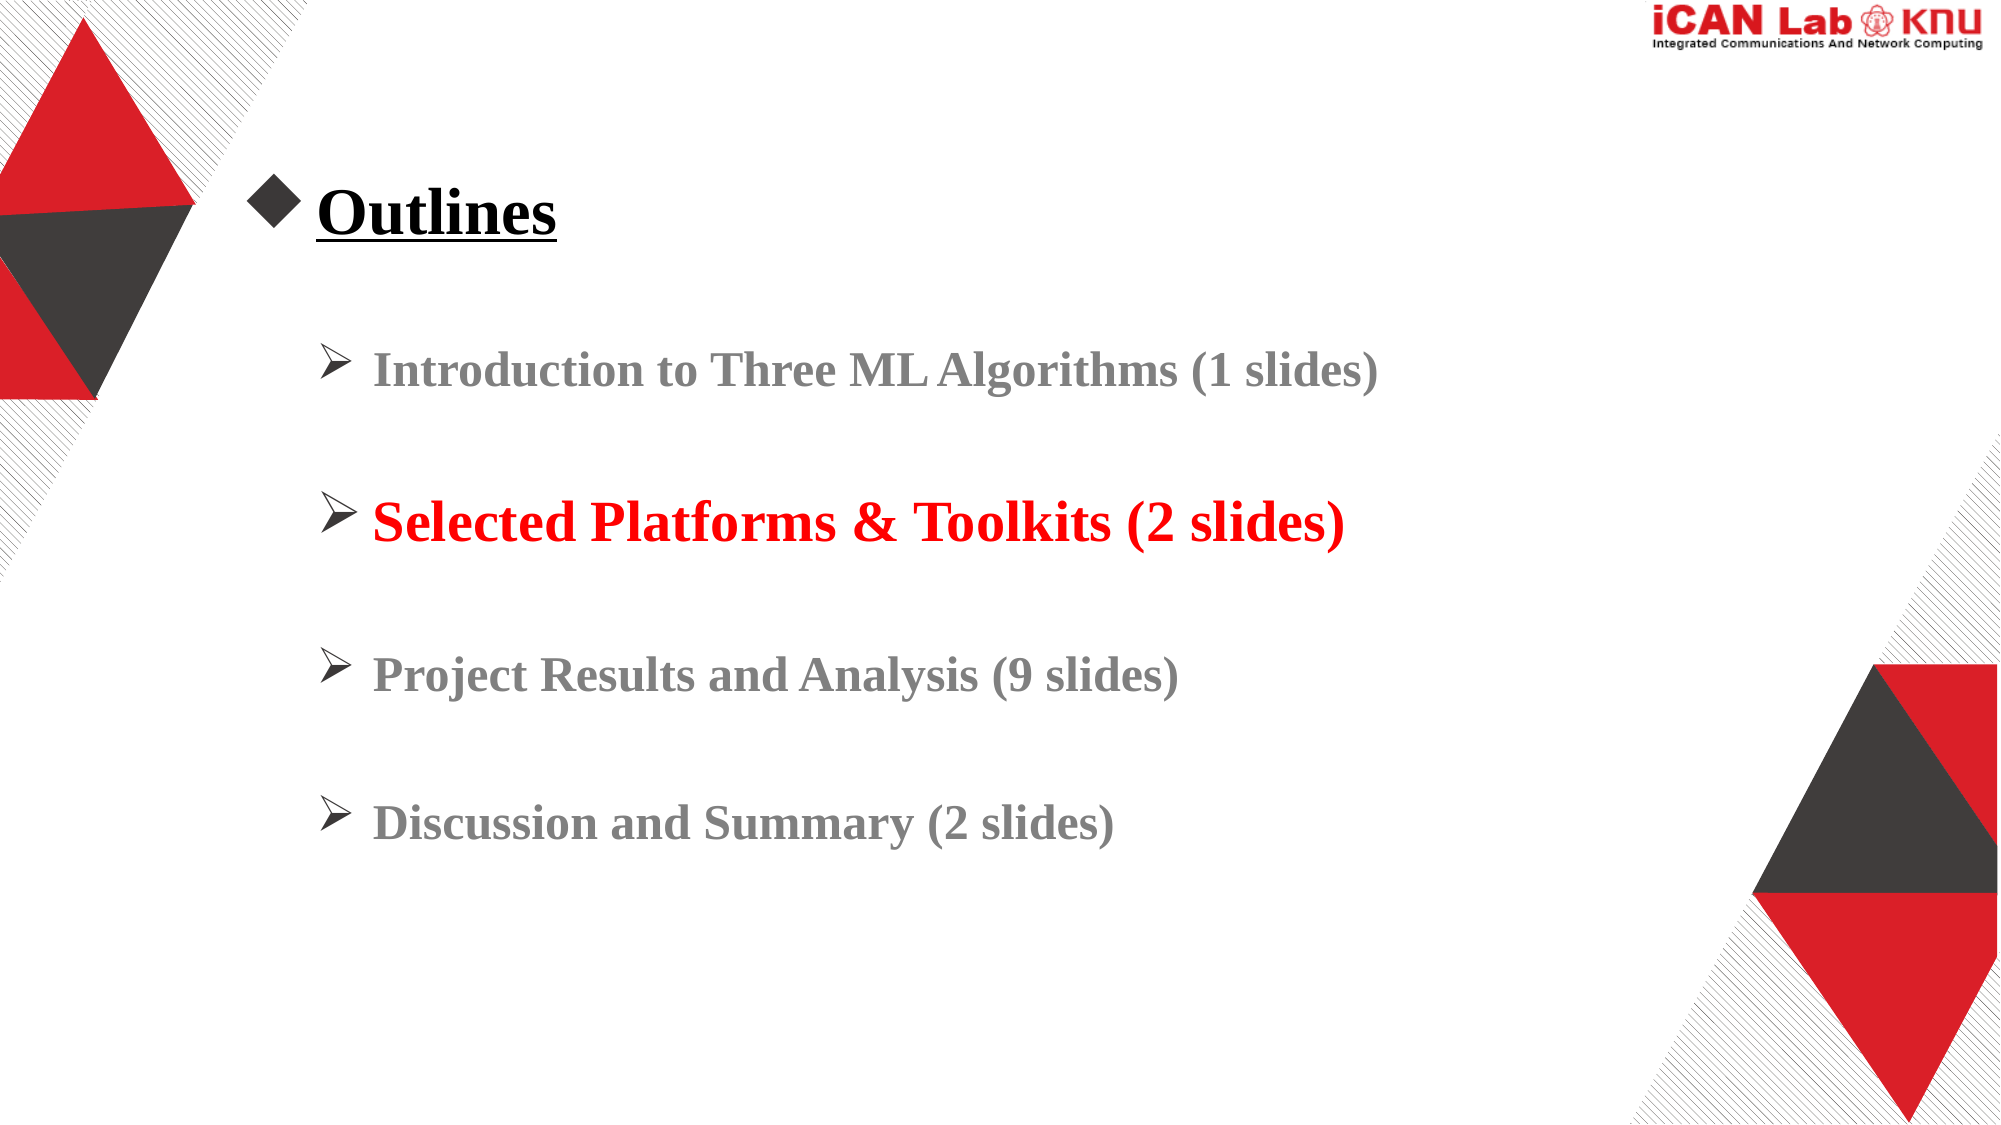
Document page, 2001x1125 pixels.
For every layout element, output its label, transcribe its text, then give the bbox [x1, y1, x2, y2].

list Outlines Introduction to Three ML Algorithms (1 slides) Selected Platforms & Toolkits (2 slides) Project Results and Analysis (9 slides) Discussion and Summary (2 slides) [226, 169, 1892, 981]
picture [1645, 1, 1988, 54]
